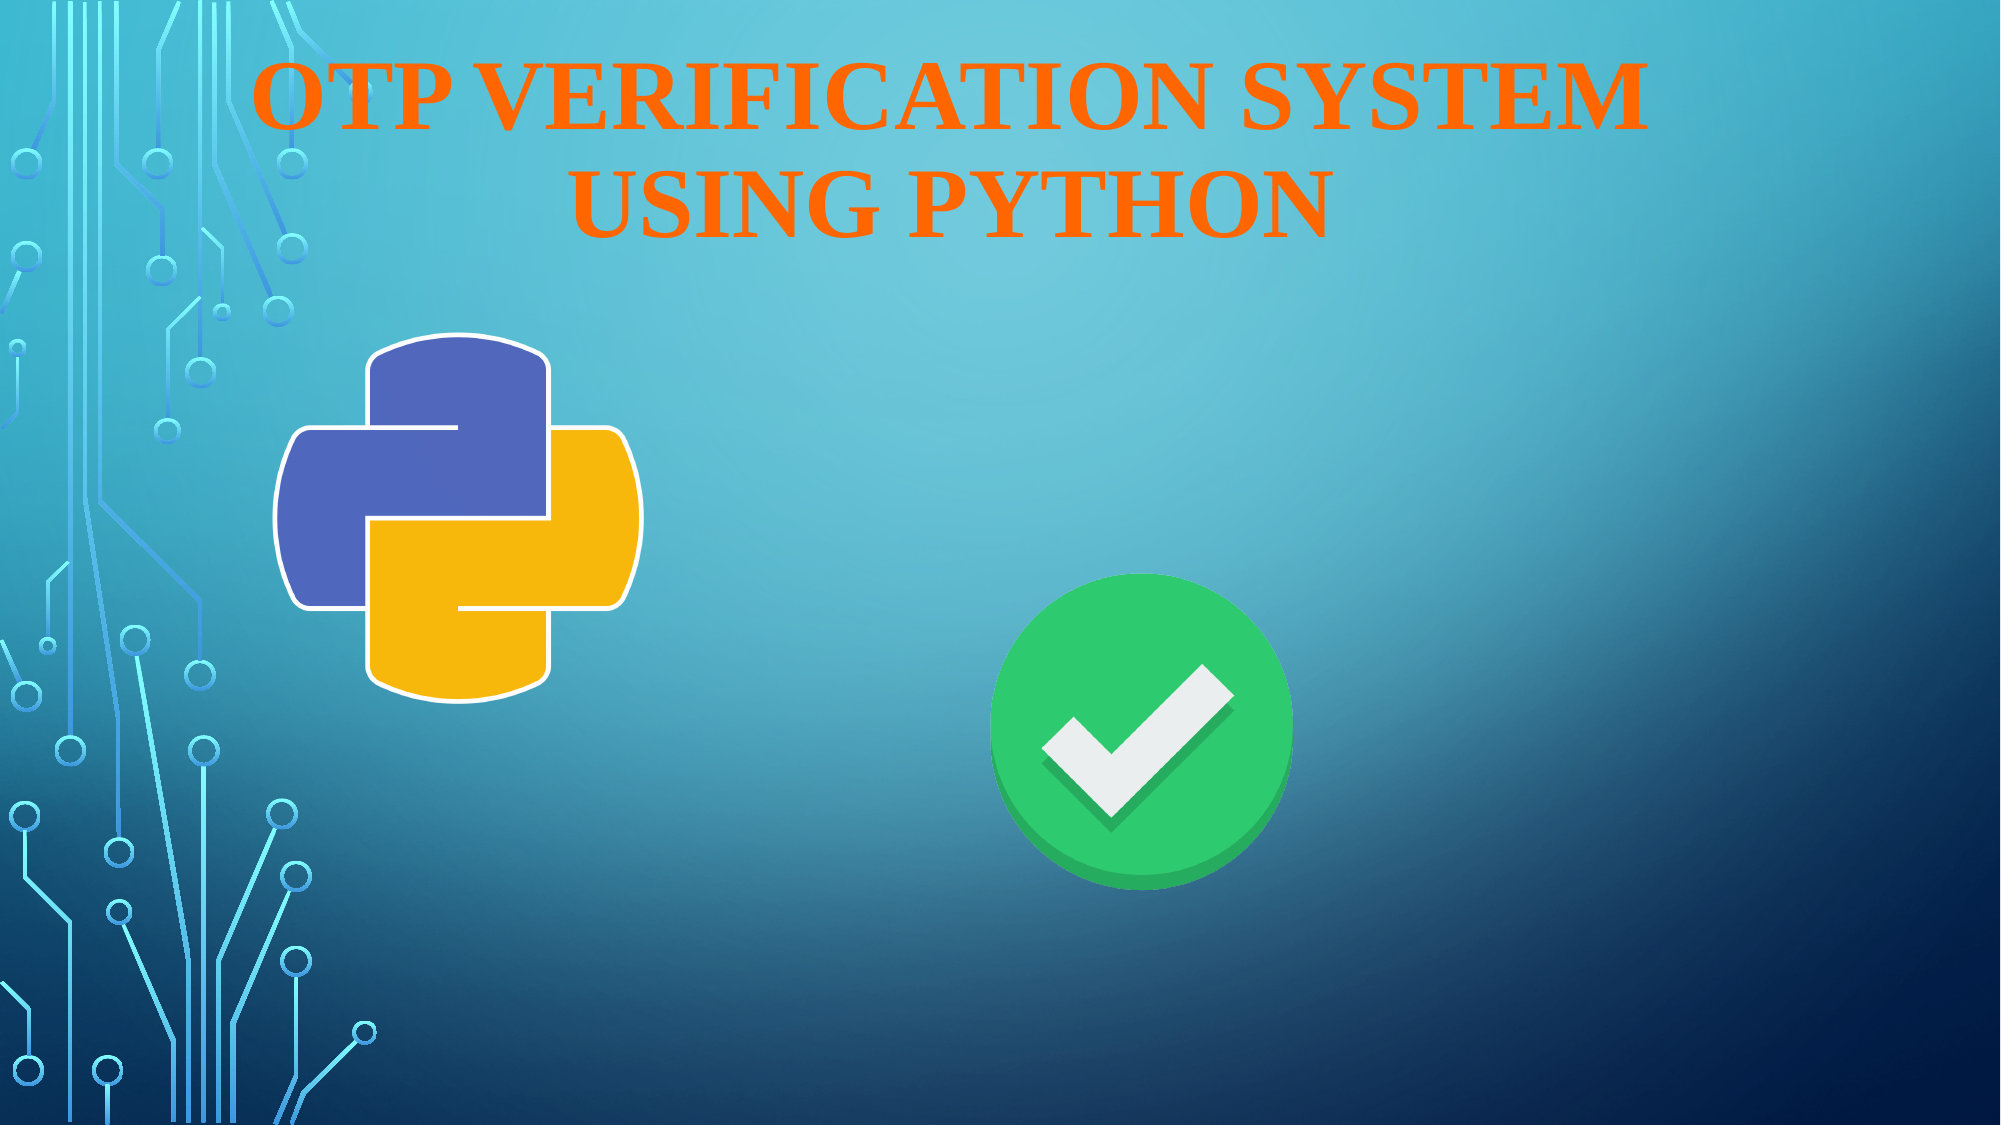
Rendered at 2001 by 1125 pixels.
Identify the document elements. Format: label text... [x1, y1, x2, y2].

title OTP verification SYSTEM USING PYTHON [0, 74, 2000, 267]
picture [238, 298, 678, 739]
picture [960, 543, 1323, 905]
